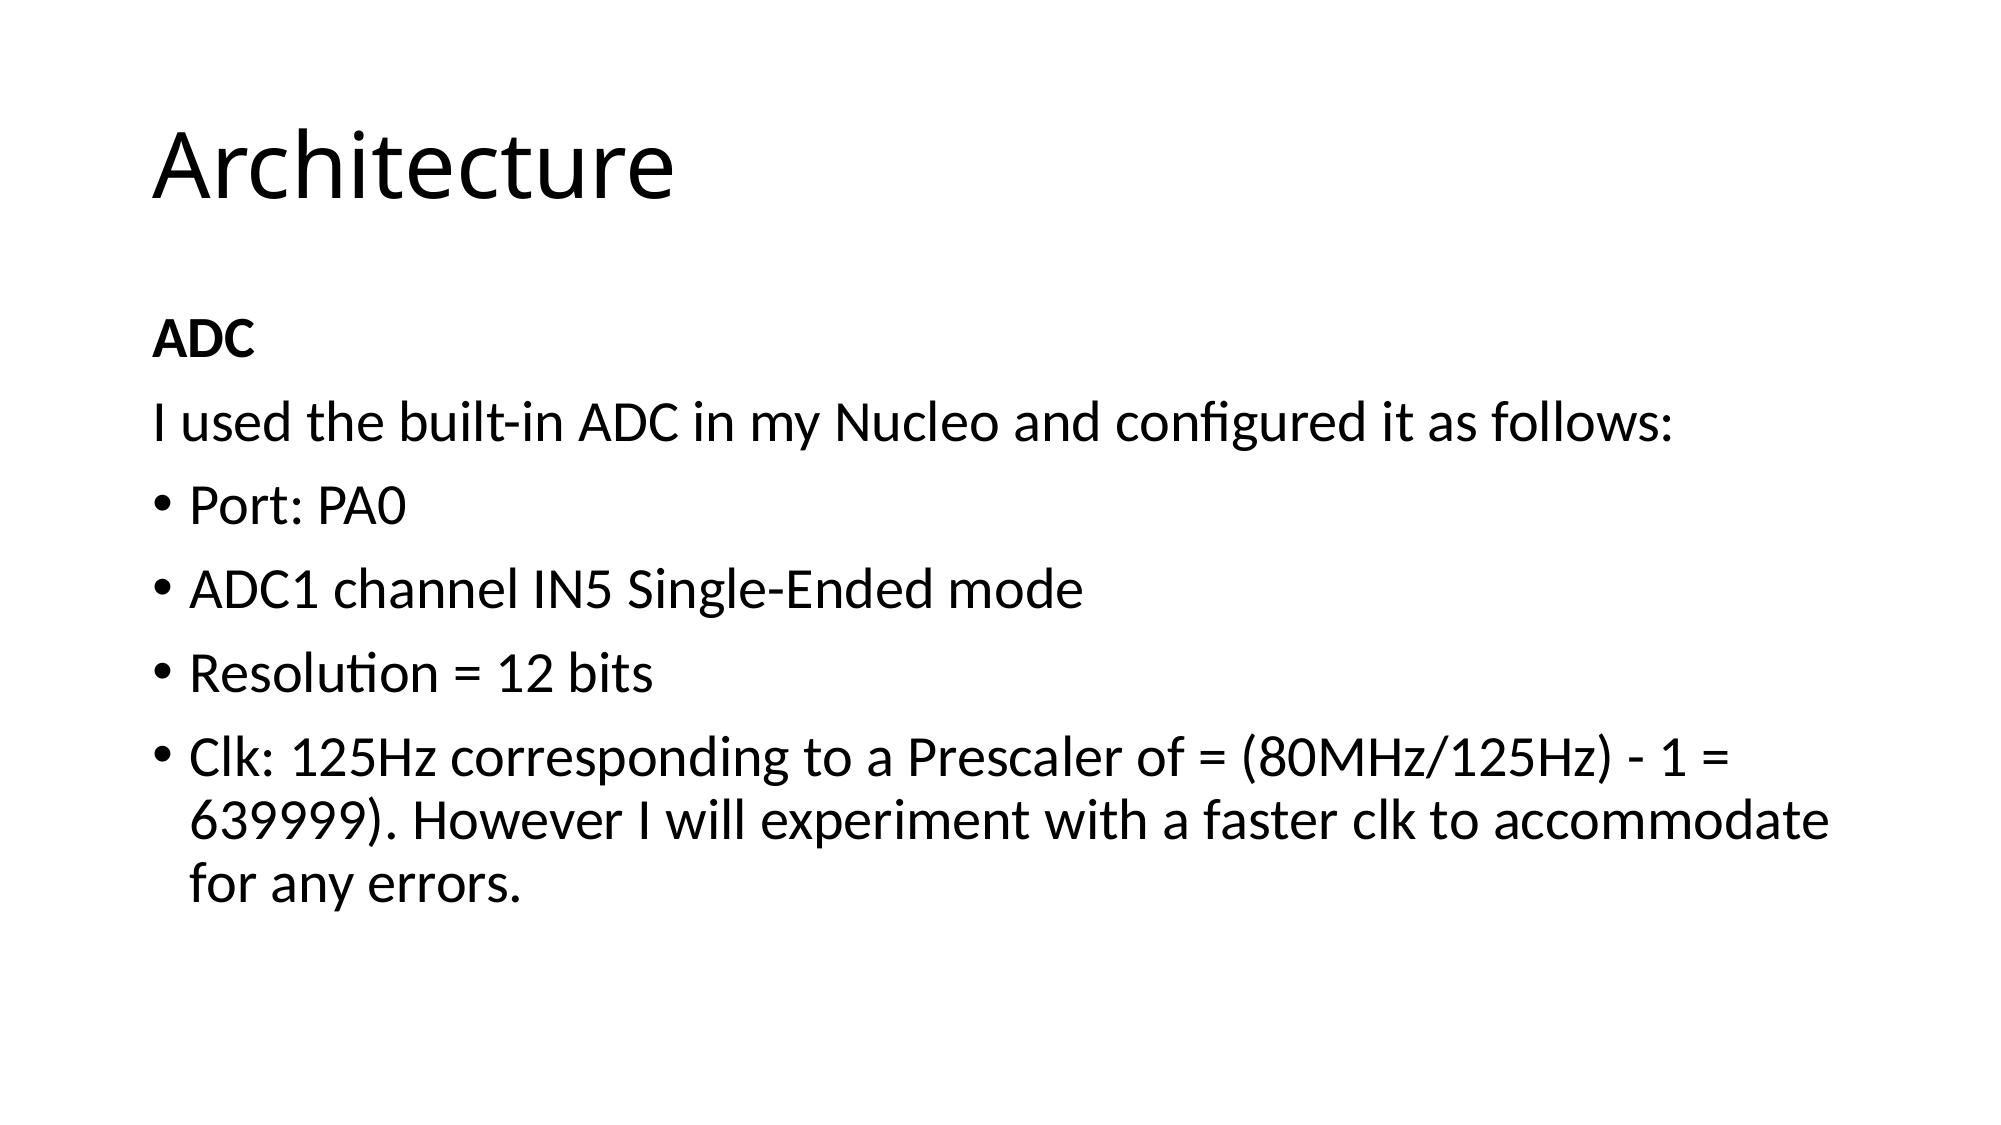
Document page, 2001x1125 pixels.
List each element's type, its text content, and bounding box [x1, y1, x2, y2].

title Architecture [137, 59, 1863, 278]
list ADC I used the built-in ADC in my Nucleo and configured it as follows: Port: PA0 ADC1 channel IN5 Single-Ended mode Resolution = 12 bits Clk: 125Hz corresponding to a Prescaler of = (80MHz/125Hz) - 1 = 639999). However I will experiment with a faster clk to accommodate for any errors. [137, 299, 1863, 1014]
